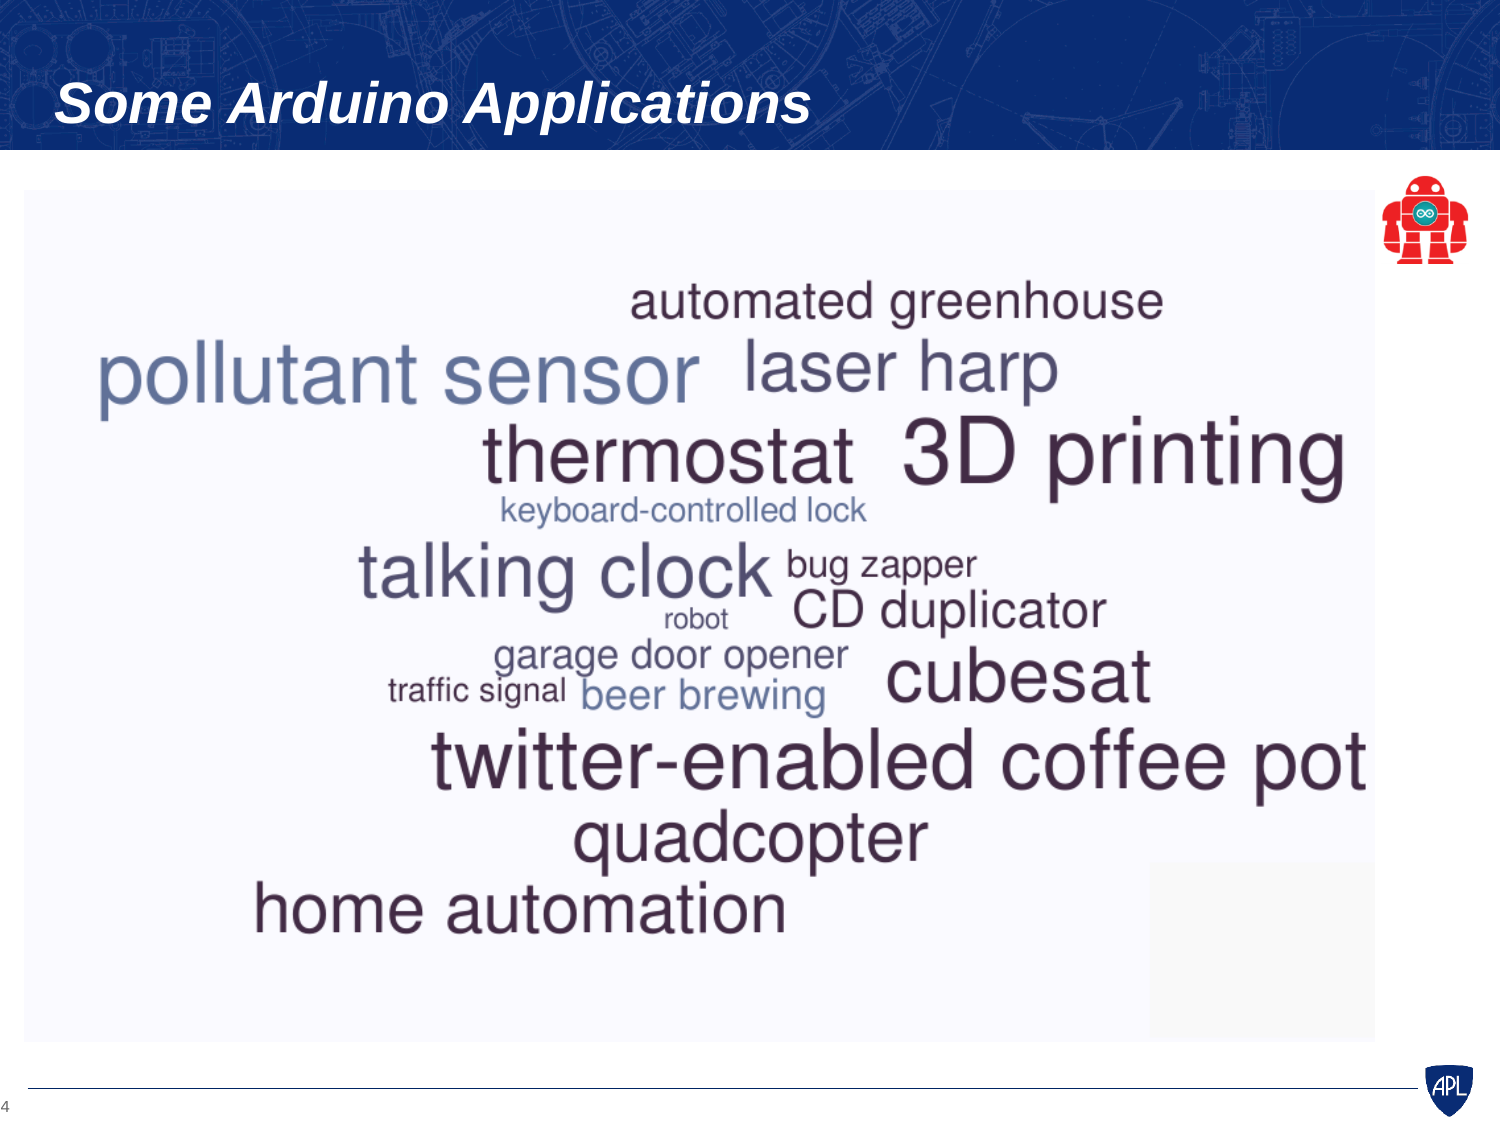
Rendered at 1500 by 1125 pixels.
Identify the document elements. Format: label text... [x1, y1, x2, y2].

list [24, 190, 1375, 1042]
title Some Arduino Applications [39, 11, 1478, 144]
picture [0, 0, 1500, 150]
picture [1419, 1059, 1479, 1121]
picture [1381, 174, 1469, 264]
